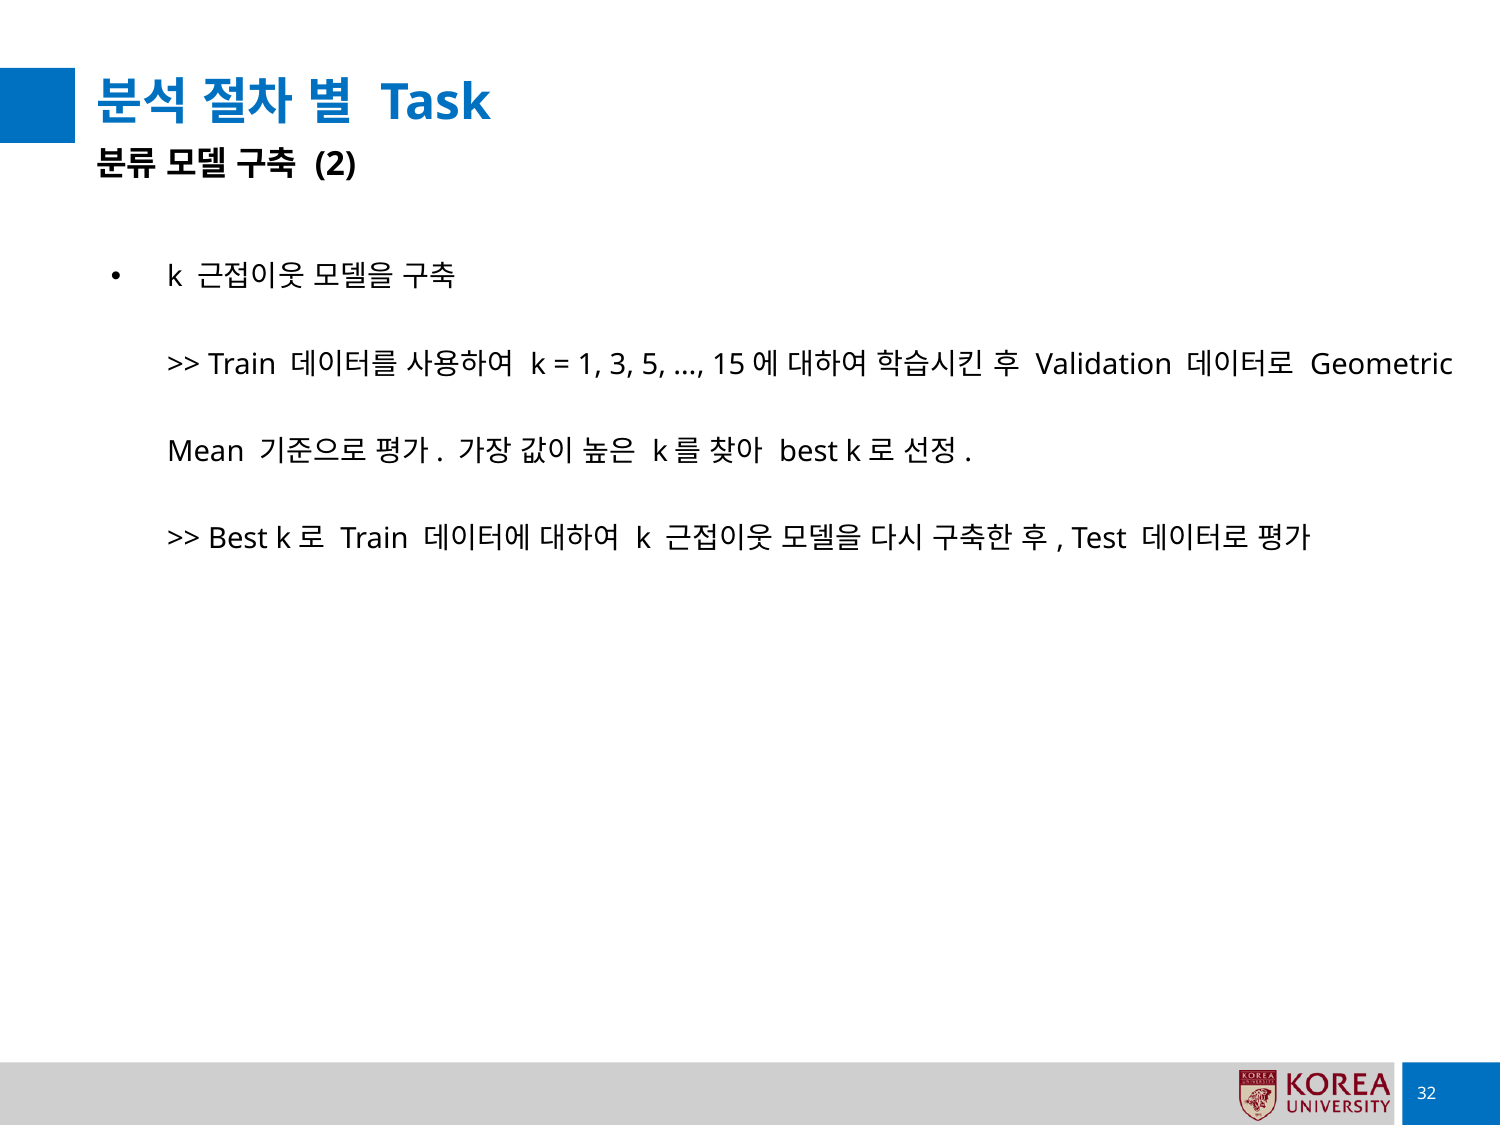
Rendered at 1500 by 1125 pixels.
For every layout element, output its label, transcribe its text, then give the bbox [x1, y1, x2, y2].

picture [1239, 1070, 1390, 1121]
title 분석 절차 별 Task [95, 75, 1449, 134]
list 분류 모델 구축 (2) [95, 141, 1449, 190]
text_box k 근접이웃 모델을 구축 >> Train 데이터를 사용하여 k = 1, 3, 5, …, 15에 대하여 학습시킨 후 Validation 데이터로 Geometric Mean 기준으로 평가. 가장 값이 높은 k를 찾아 best k로 선정. >> Best k로 Train 데이터에 대하여 k 근접이웃 모델을 다시 구축한 후, Test 데이터로 평가 [96, 197, 1474, 563]
